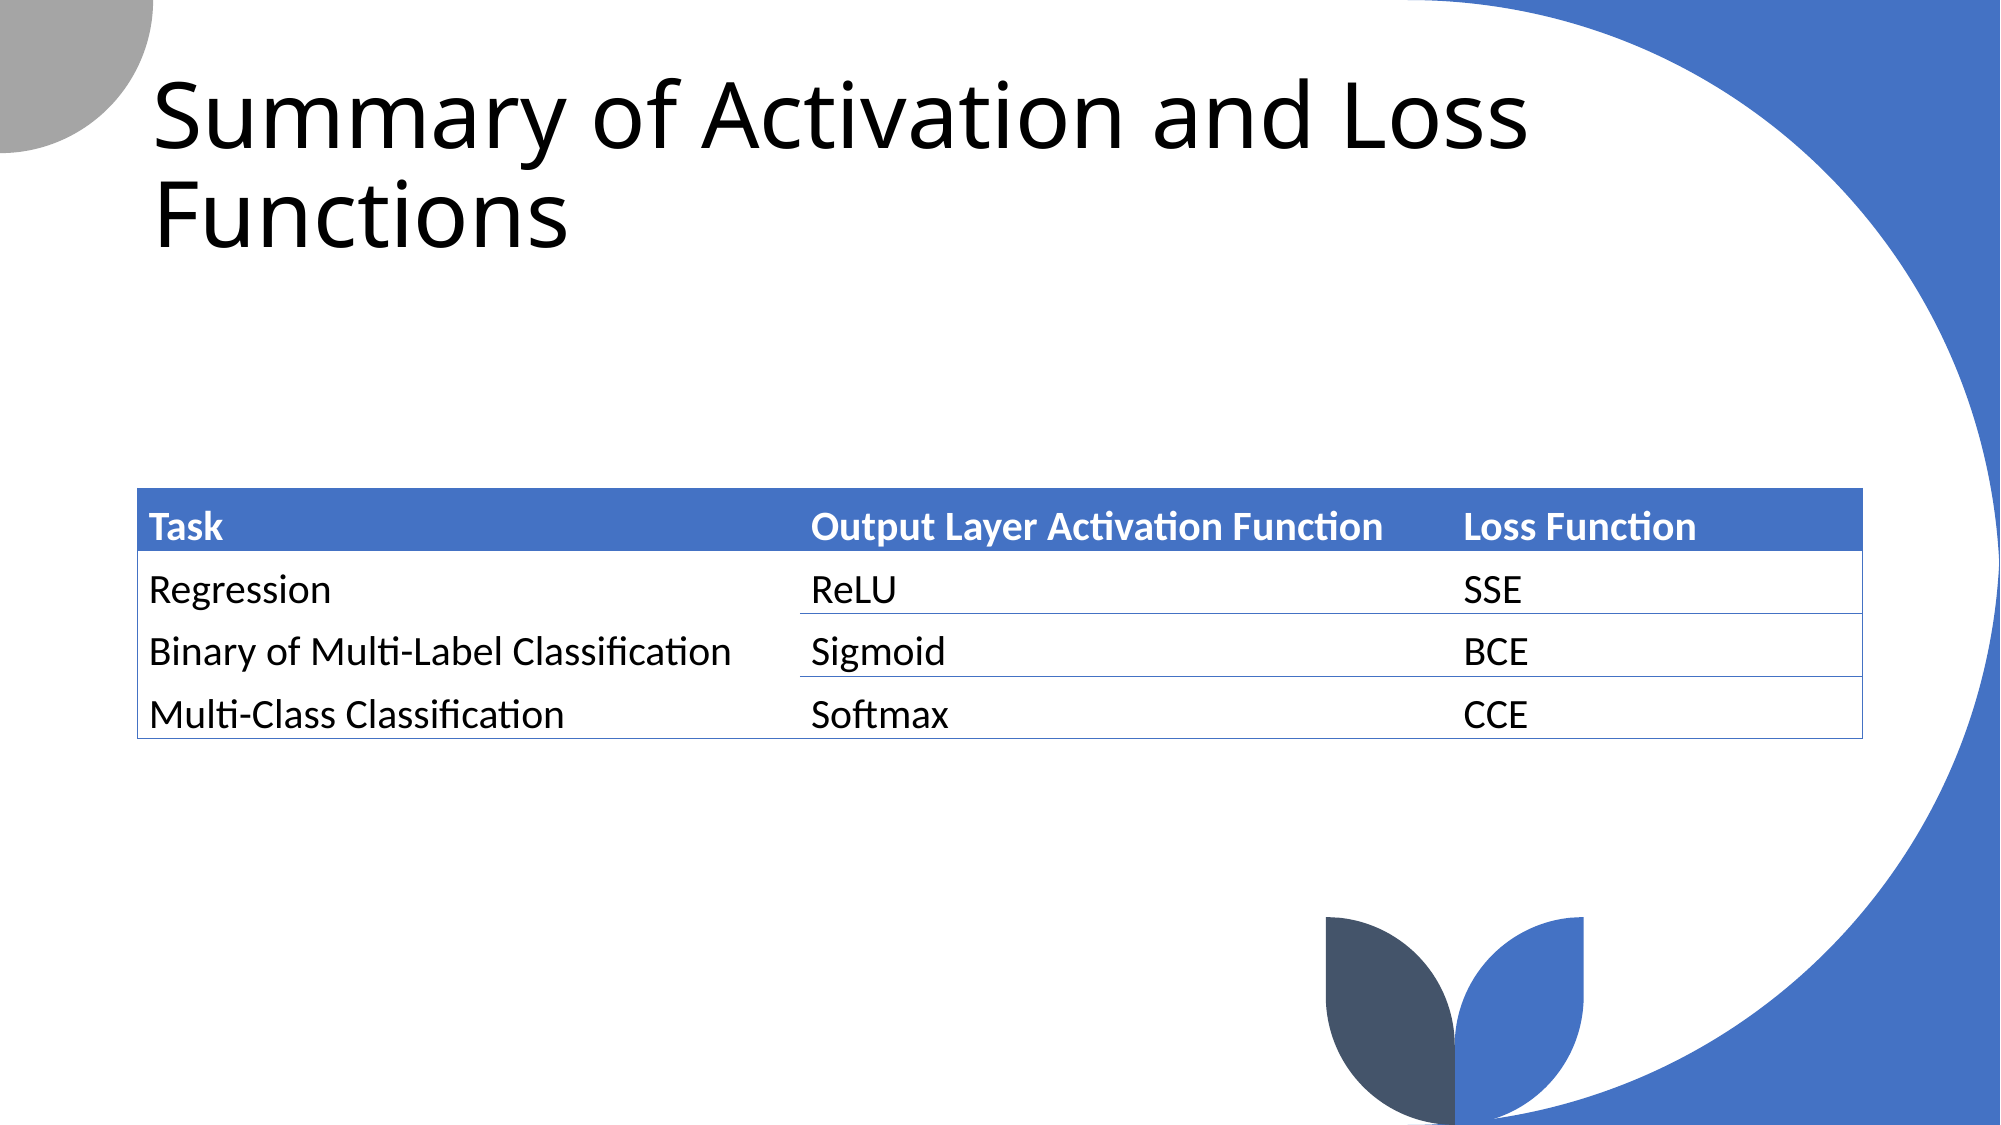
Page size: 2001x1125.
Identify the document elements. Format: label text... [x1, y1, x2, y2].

table_cell ReLU [800, 551, 1452, 613]
table_cell Sigmoid [800, 614, 1452, 676]
table_cell BCE [1452, 614, 1862, 676]
table_cell SSE [1452, 551, 1862, 613]
table_cell Multi-Class Classification [138, 676, 800, 738]
table_header Output Layer Activation Function [800, 489, 1452, 550]
table_cell Binary of Multi-Label Classification [138, 614, 800, 676]
table_cell Softmax [800, 677, 1452, 738]
title Summary of Activation and Loss Functions [137, 59, 1863, 278]
table_header Loss Function [1452, 489, 1862, 550]
table_header Task [138, 489, 800, 551]
table_cell Regression [138, 551, 800, 614]
table_cell CCE [1452, 677, 1862, 738]
